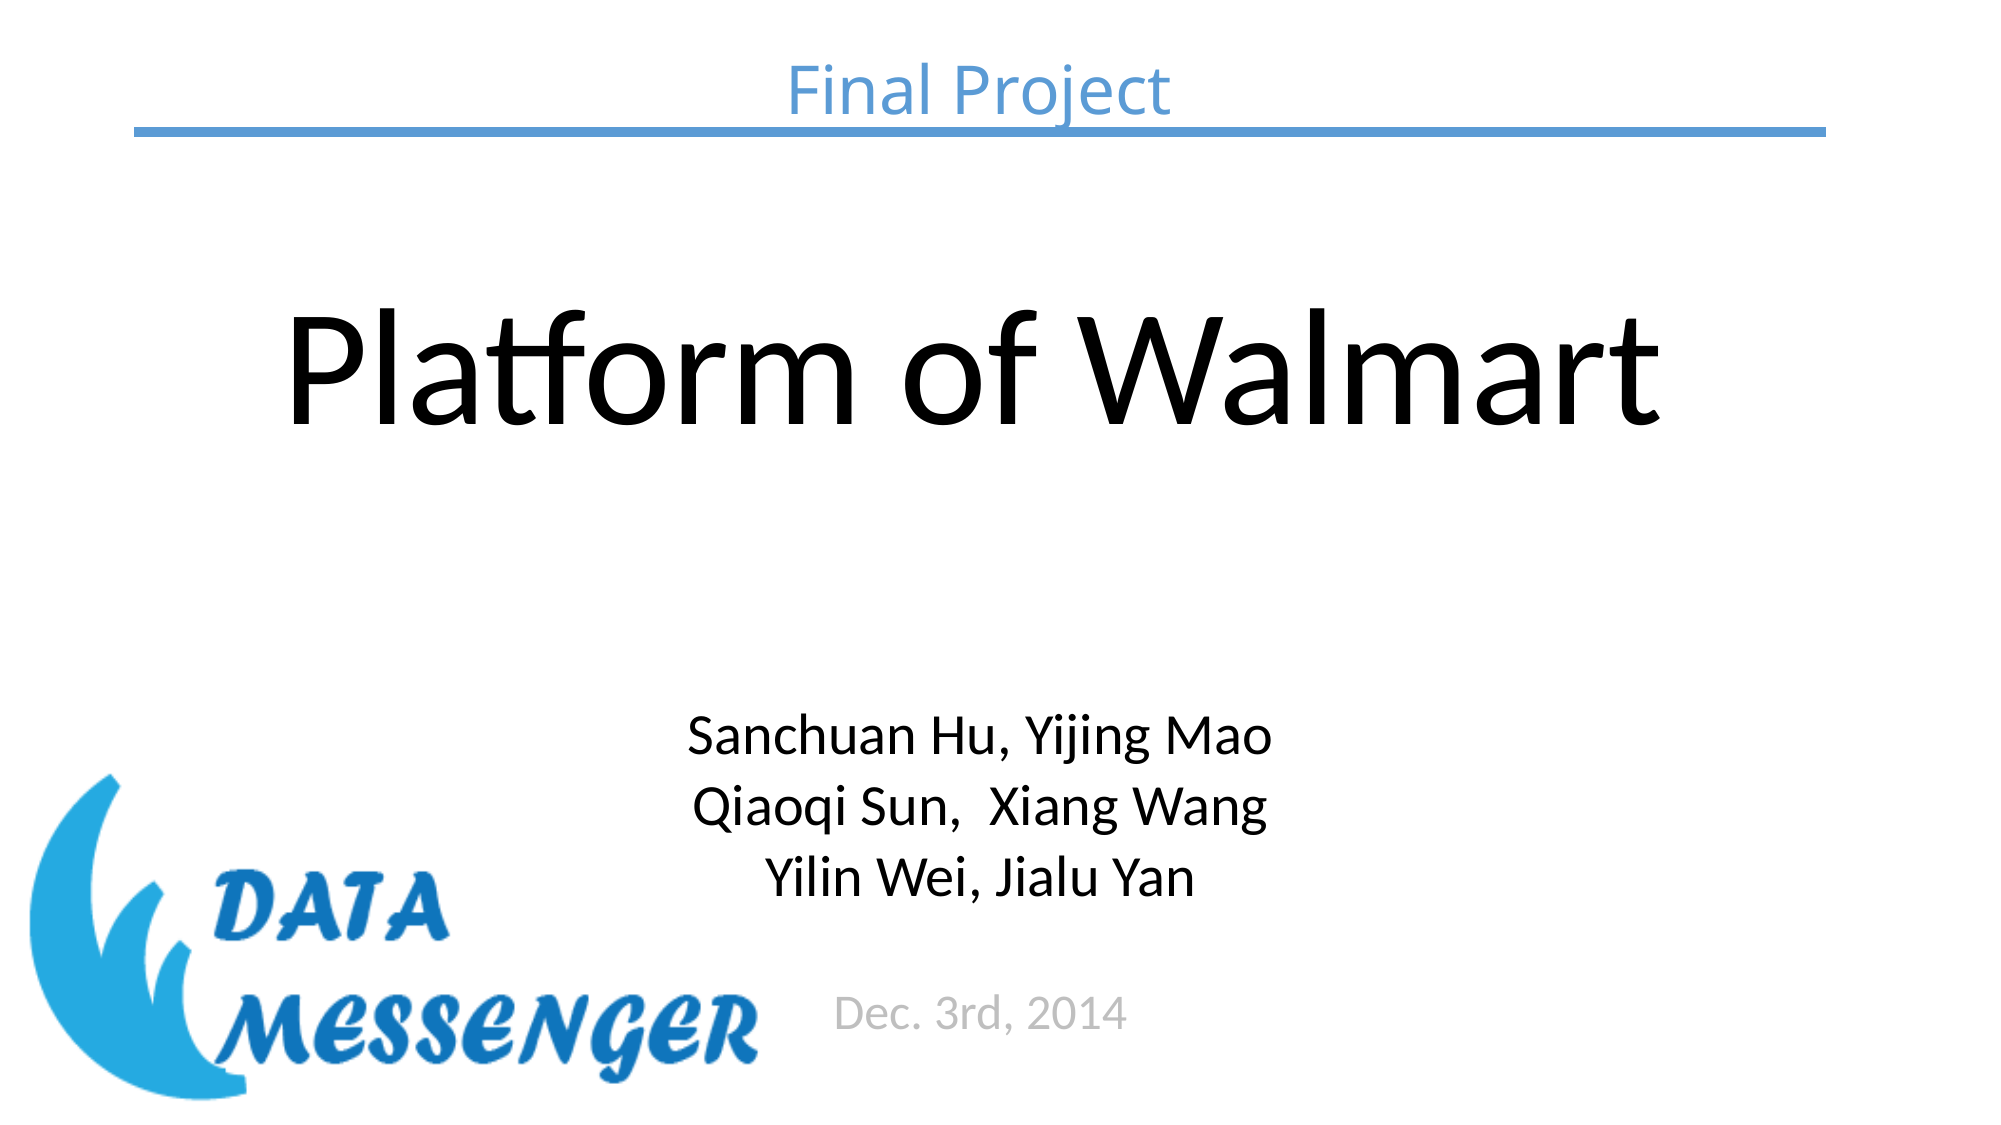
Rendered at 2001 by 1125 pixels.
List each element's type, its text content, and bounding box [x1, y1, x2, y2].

subtitle Sanchuan Hu, Yijing Mao Qiaoqi Sun, Xiang Wang Yilin Wei, Jialu Yan Dec. 3rd, 2014 [559, 696, 1402, 1110]
picture [0, 738, 796, 1125]
title Final Project [140, 48, 1817, 127]
text_box Platform of Walmart [135, 261, 1812, 468]
